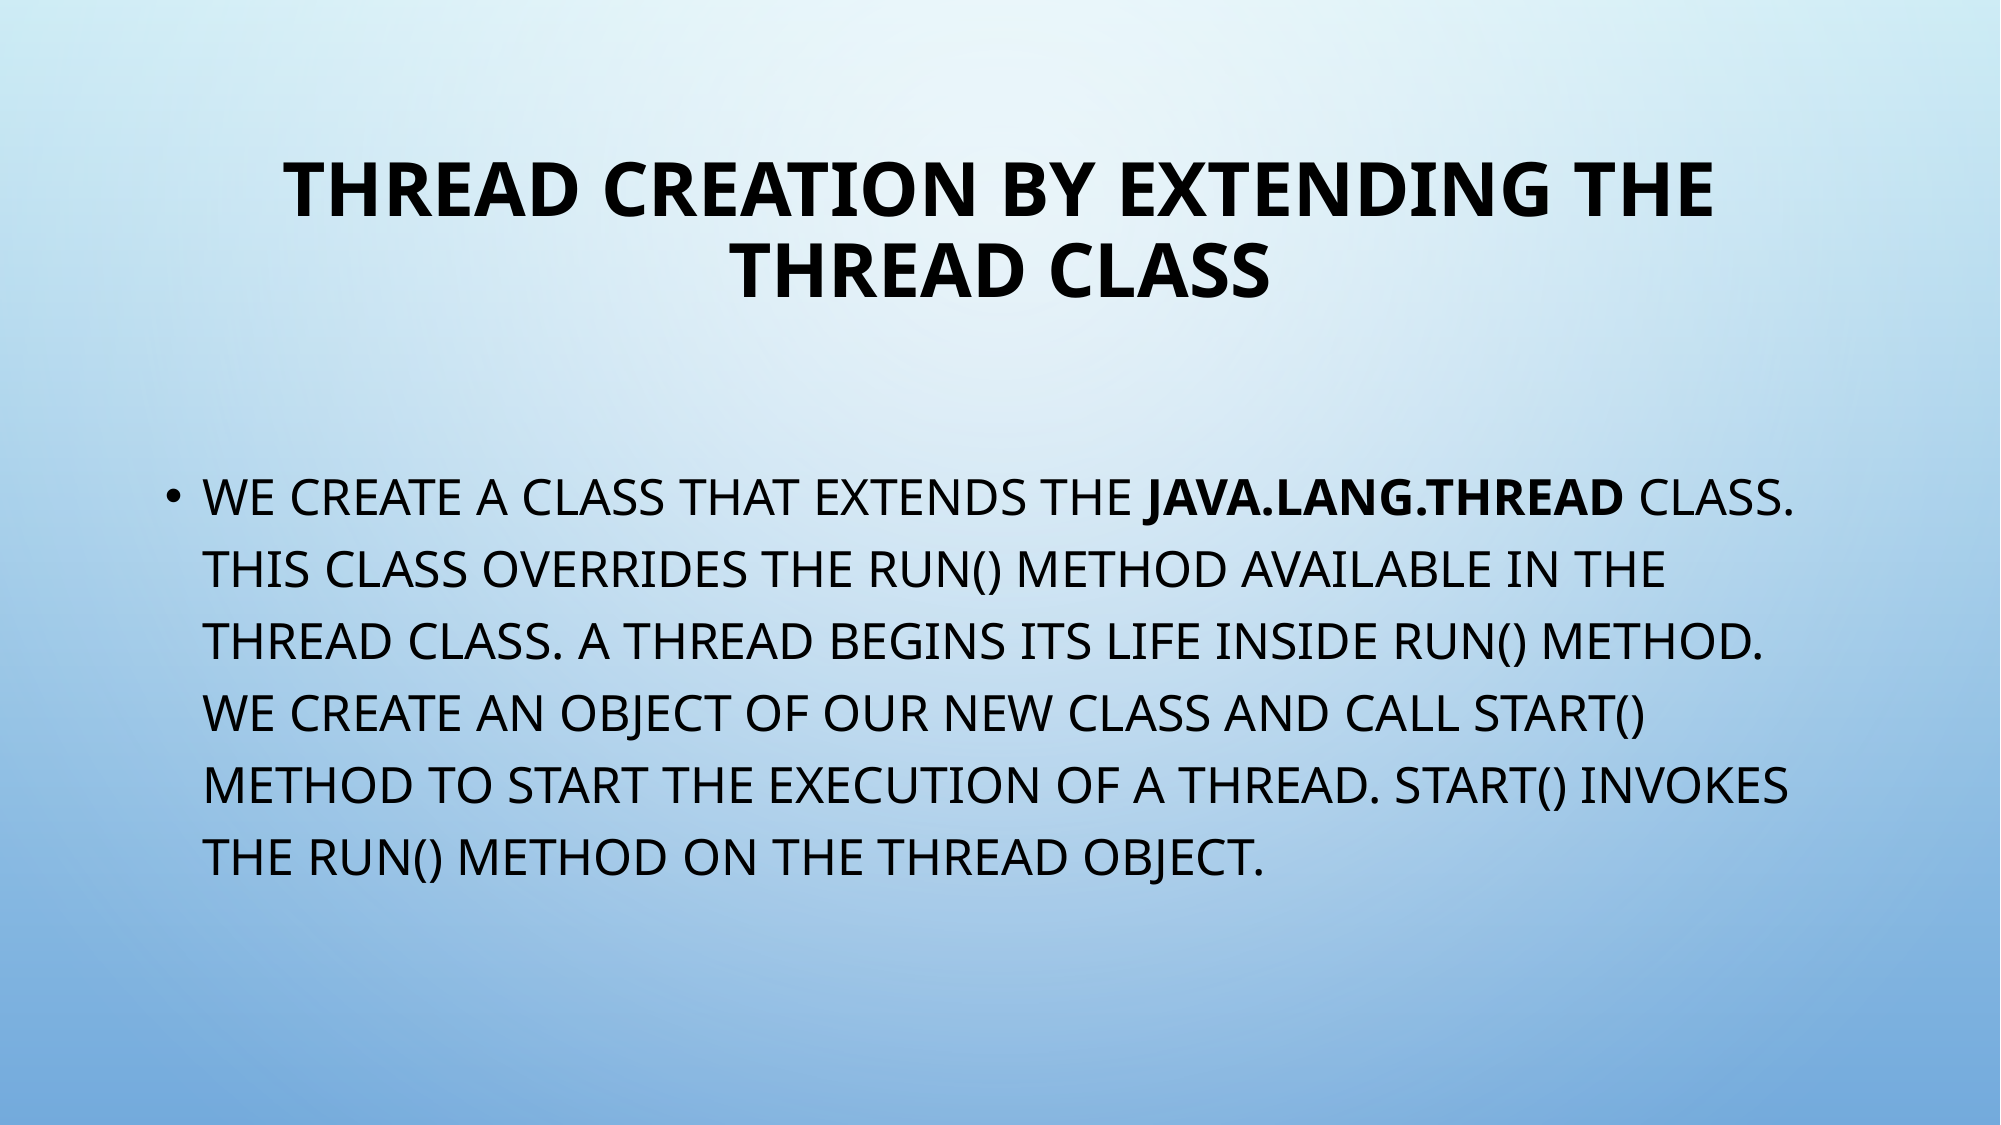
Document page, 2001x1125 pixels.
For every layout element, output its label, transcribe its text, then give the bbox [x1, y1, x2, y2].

list We create a class that extends the java.lang.Thread class. This class overrides the run() method available in the Thread class. A thread begins its life inside run() method. We create an object of our new class and call start() method to start the execution of a thread. Start() invokes the run() method on the Thread object. [149, 388, 1851, 950]
title Thread creation by extending the Thread class [149, 101, 1851, 364]
